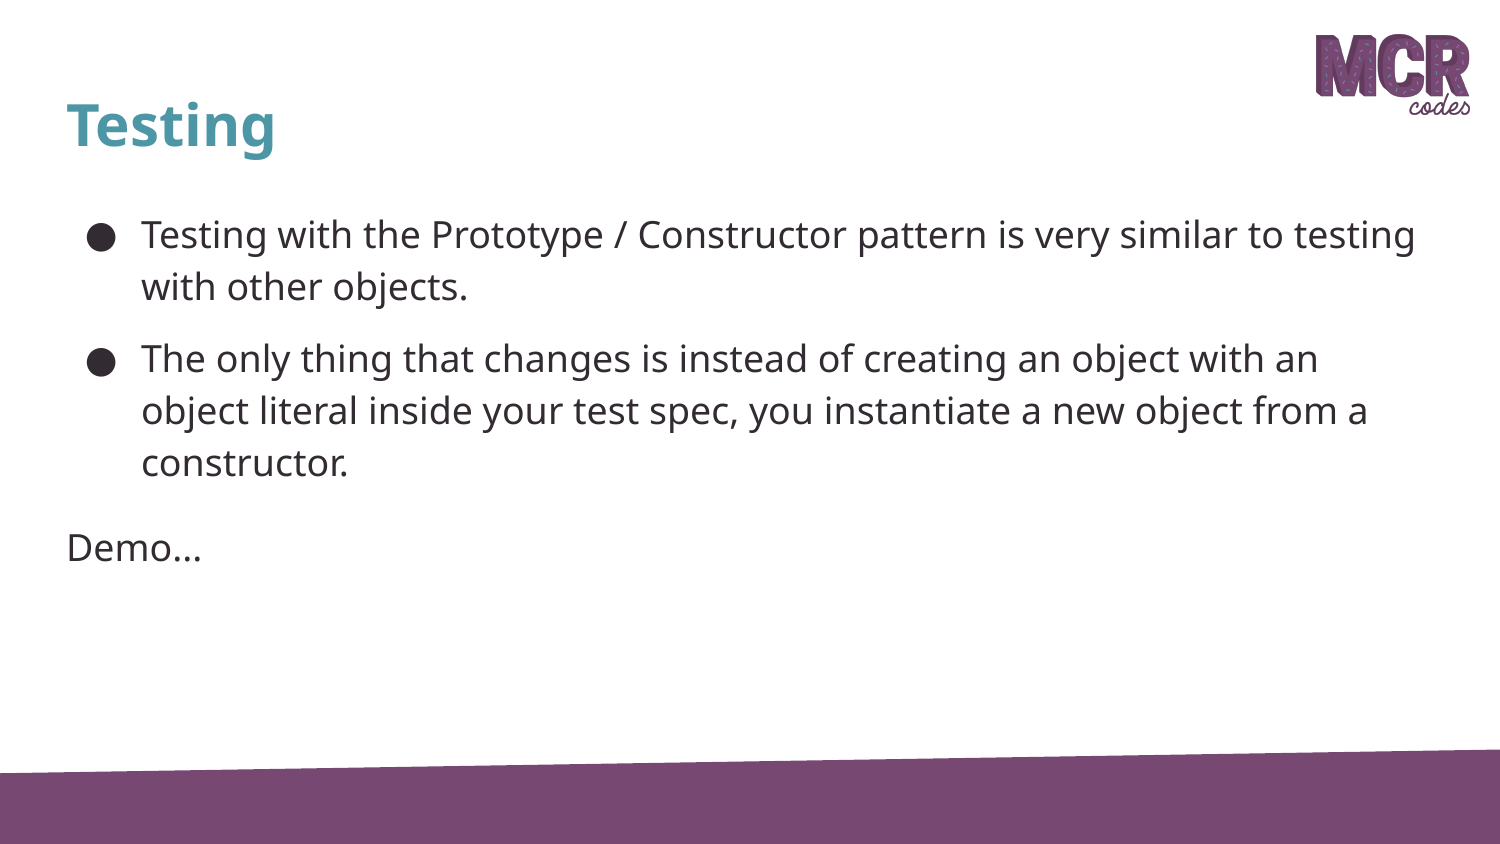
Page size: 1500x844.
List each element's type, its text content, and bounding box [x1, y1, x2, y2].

title Testing [51, 72, 1449, 167]
picture [1316, 34, 1470, 115]
list Testing with the Prototype / Constructor pattern is very similar to testing with other objects. The only thing that changes is instead of creating an object with an object literal inside your test spec, you instantiate a new object from a constructor. Demo... [51, 189, 1449, 750]
